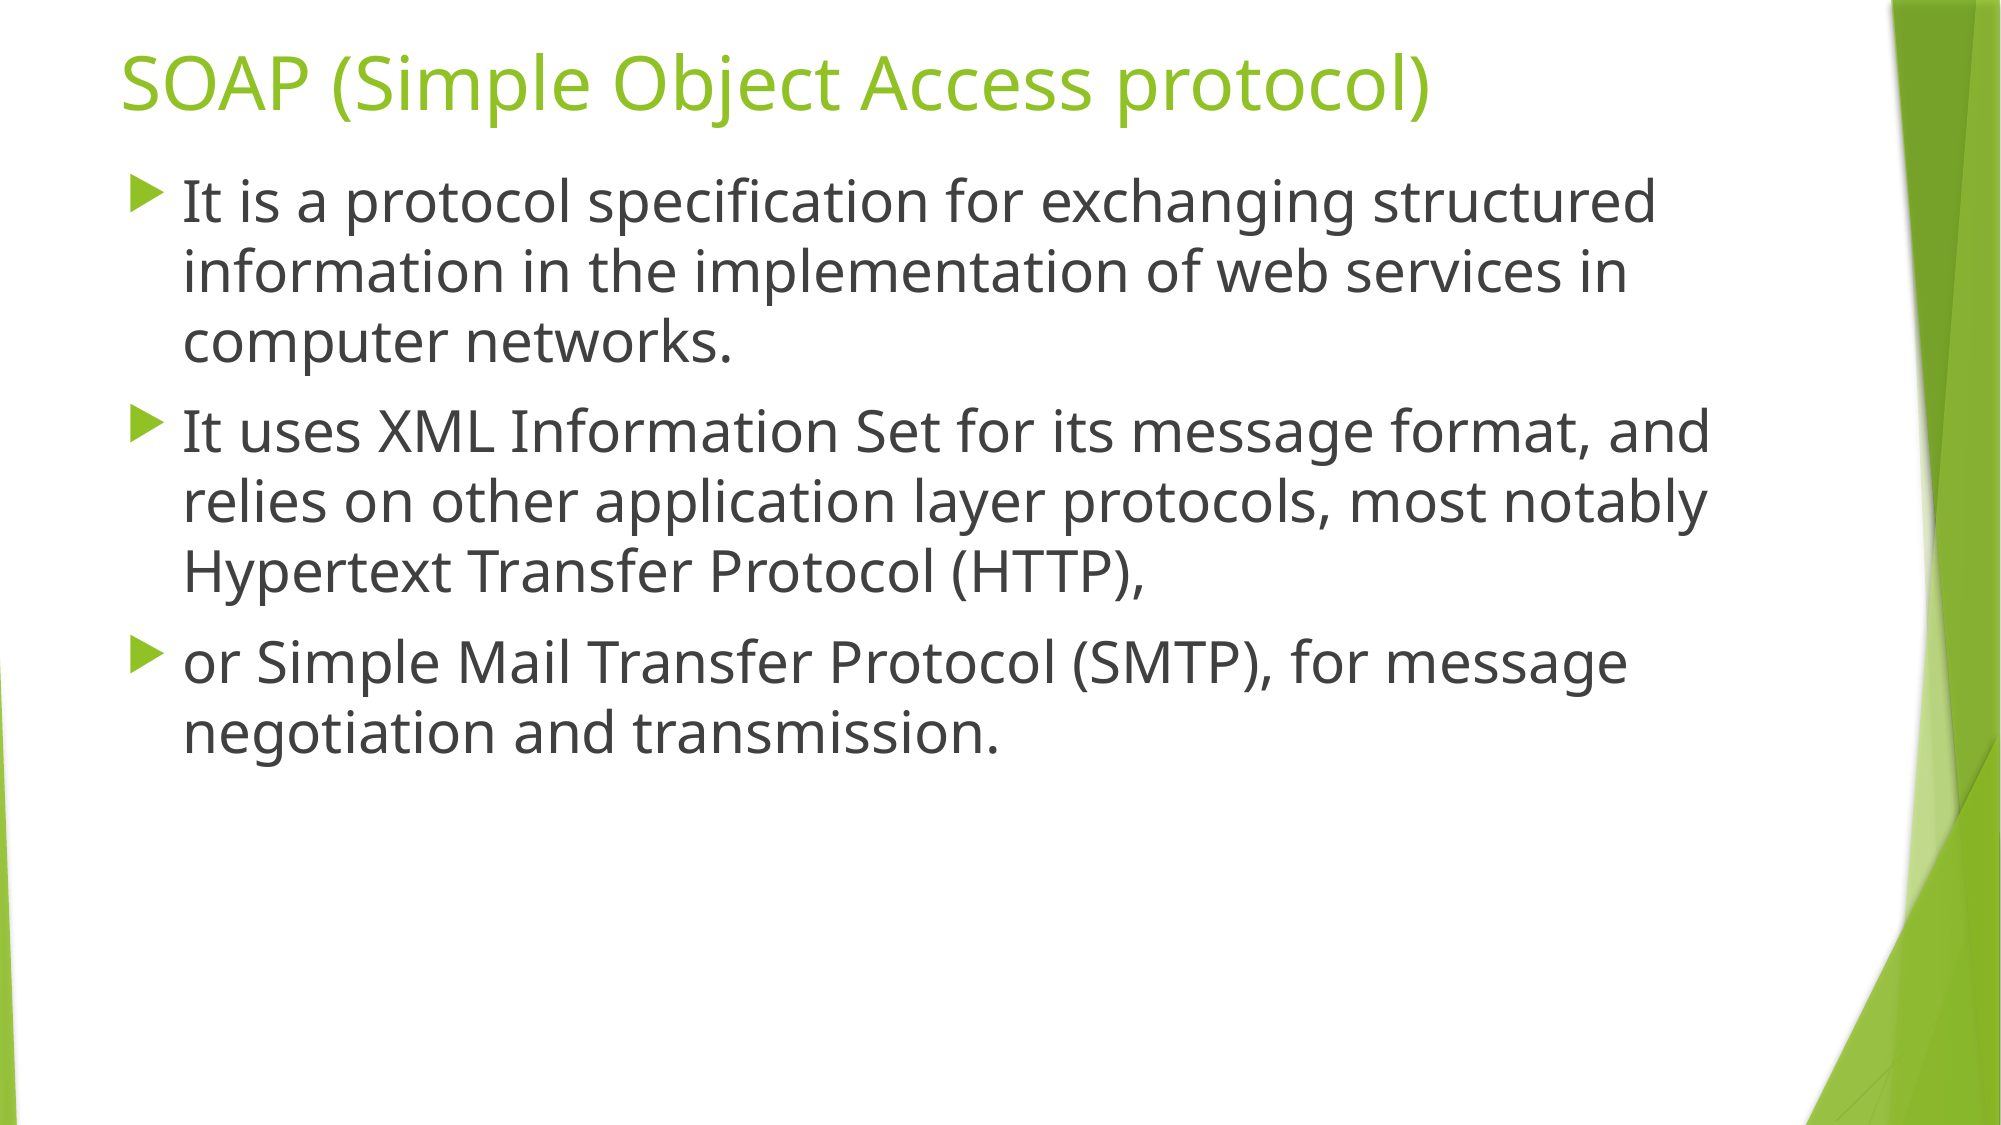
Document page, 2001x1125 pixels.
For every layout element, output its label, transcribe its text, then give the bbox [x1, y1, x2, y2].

list It is a protocol specification for exchanging structured information in the implementation of web services in computer networks. It uses XML Information Set for its message format, and relies on other application layer protocols, most notably Hypertext Transfer Protocol (HTTP), or Simple Mail Transfer Protocol (SMTP), for message negotiation and transmission. [111, 156, 1869, 991]
title SOAP (Simple Object Access protocol) [105, 27, 1871, 137]
